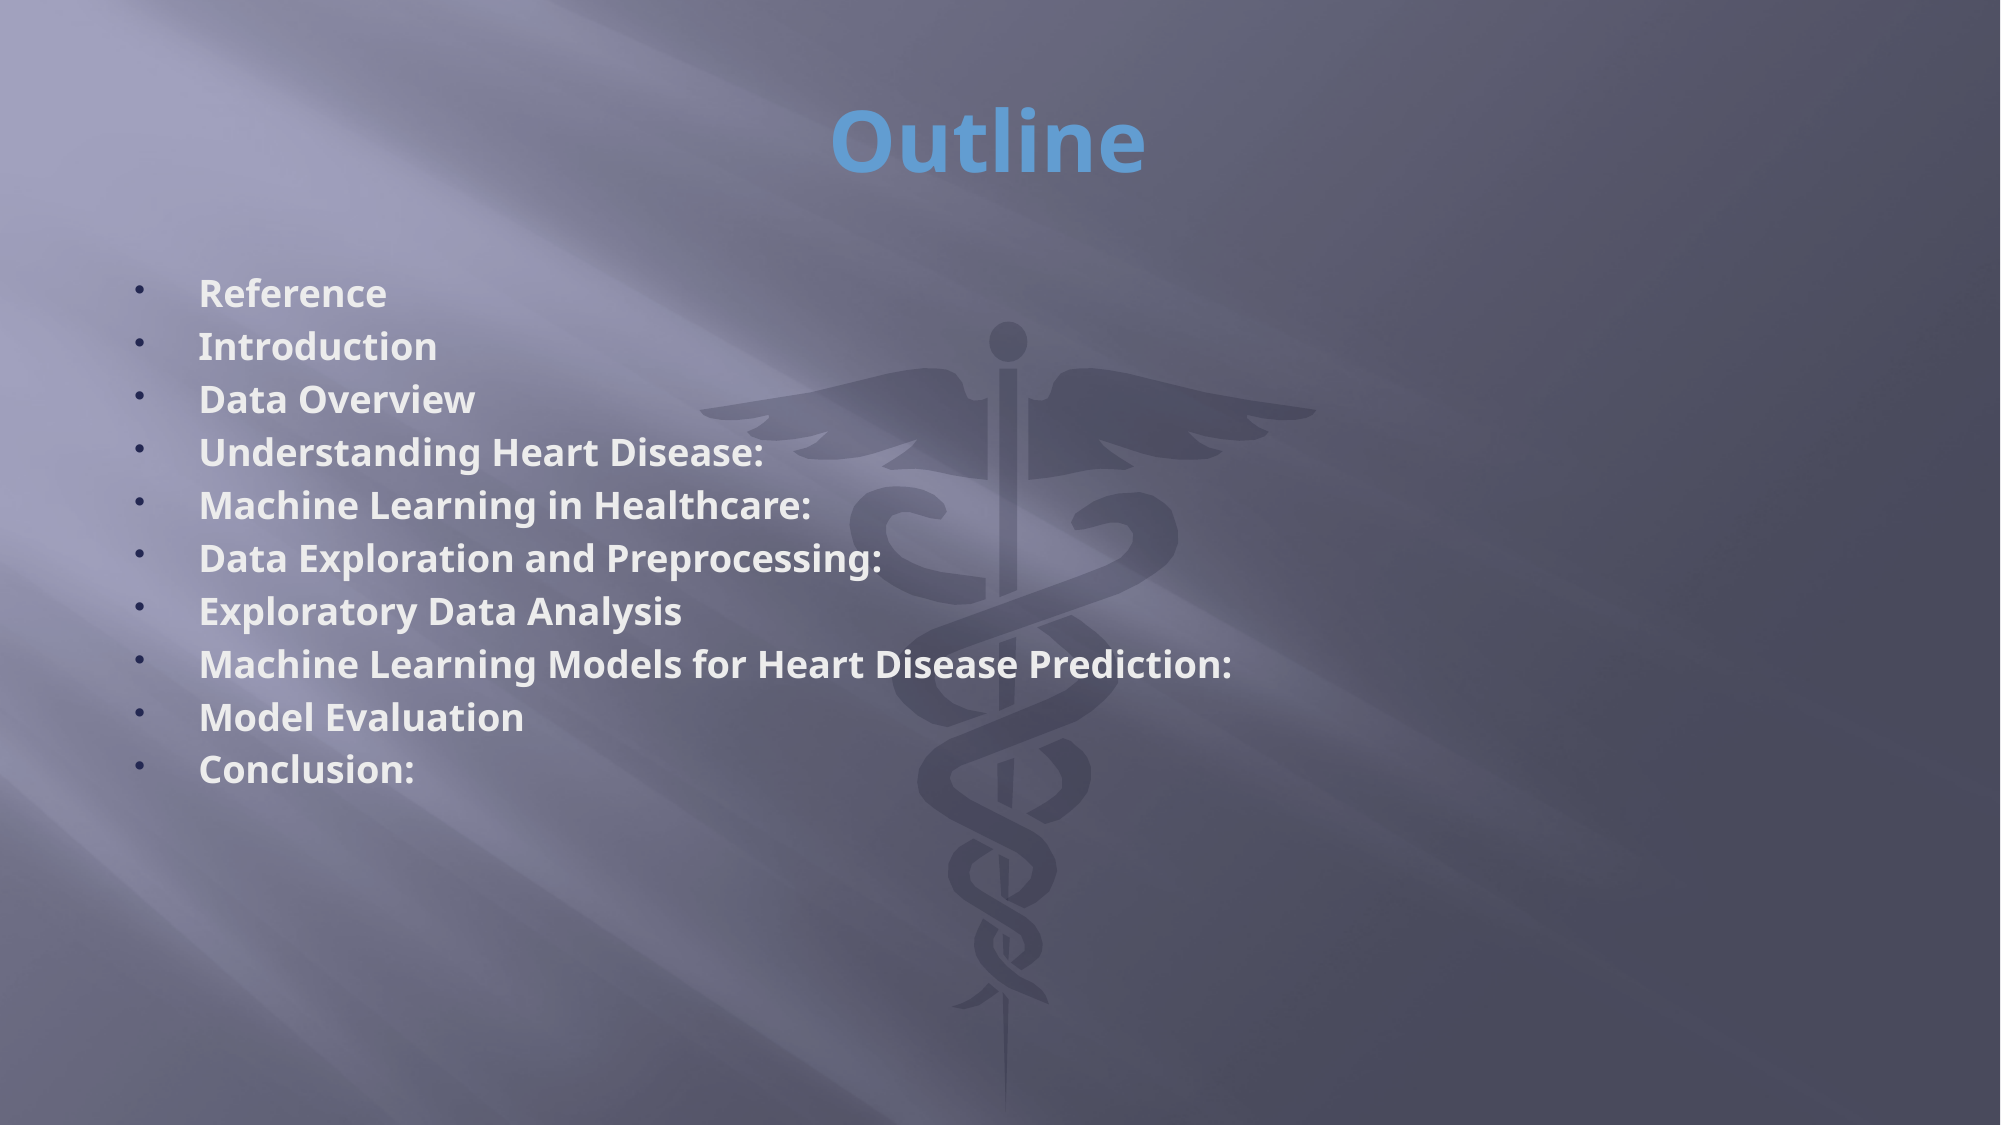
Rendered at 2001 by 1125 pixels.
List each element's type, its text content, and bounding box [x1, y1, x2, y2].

list Reference Introduction Data Overview Understanding Heart Disease: Machine Learning in Healthcare: Data Exploration and Preprocessing: Exploratory Data Analysis Machine Learning Models for Heart Disease Prediction: Model Evaluation Conclusion: [99, 262, 1900, 1035]
title Outline [99, 45, 1900, 233]
